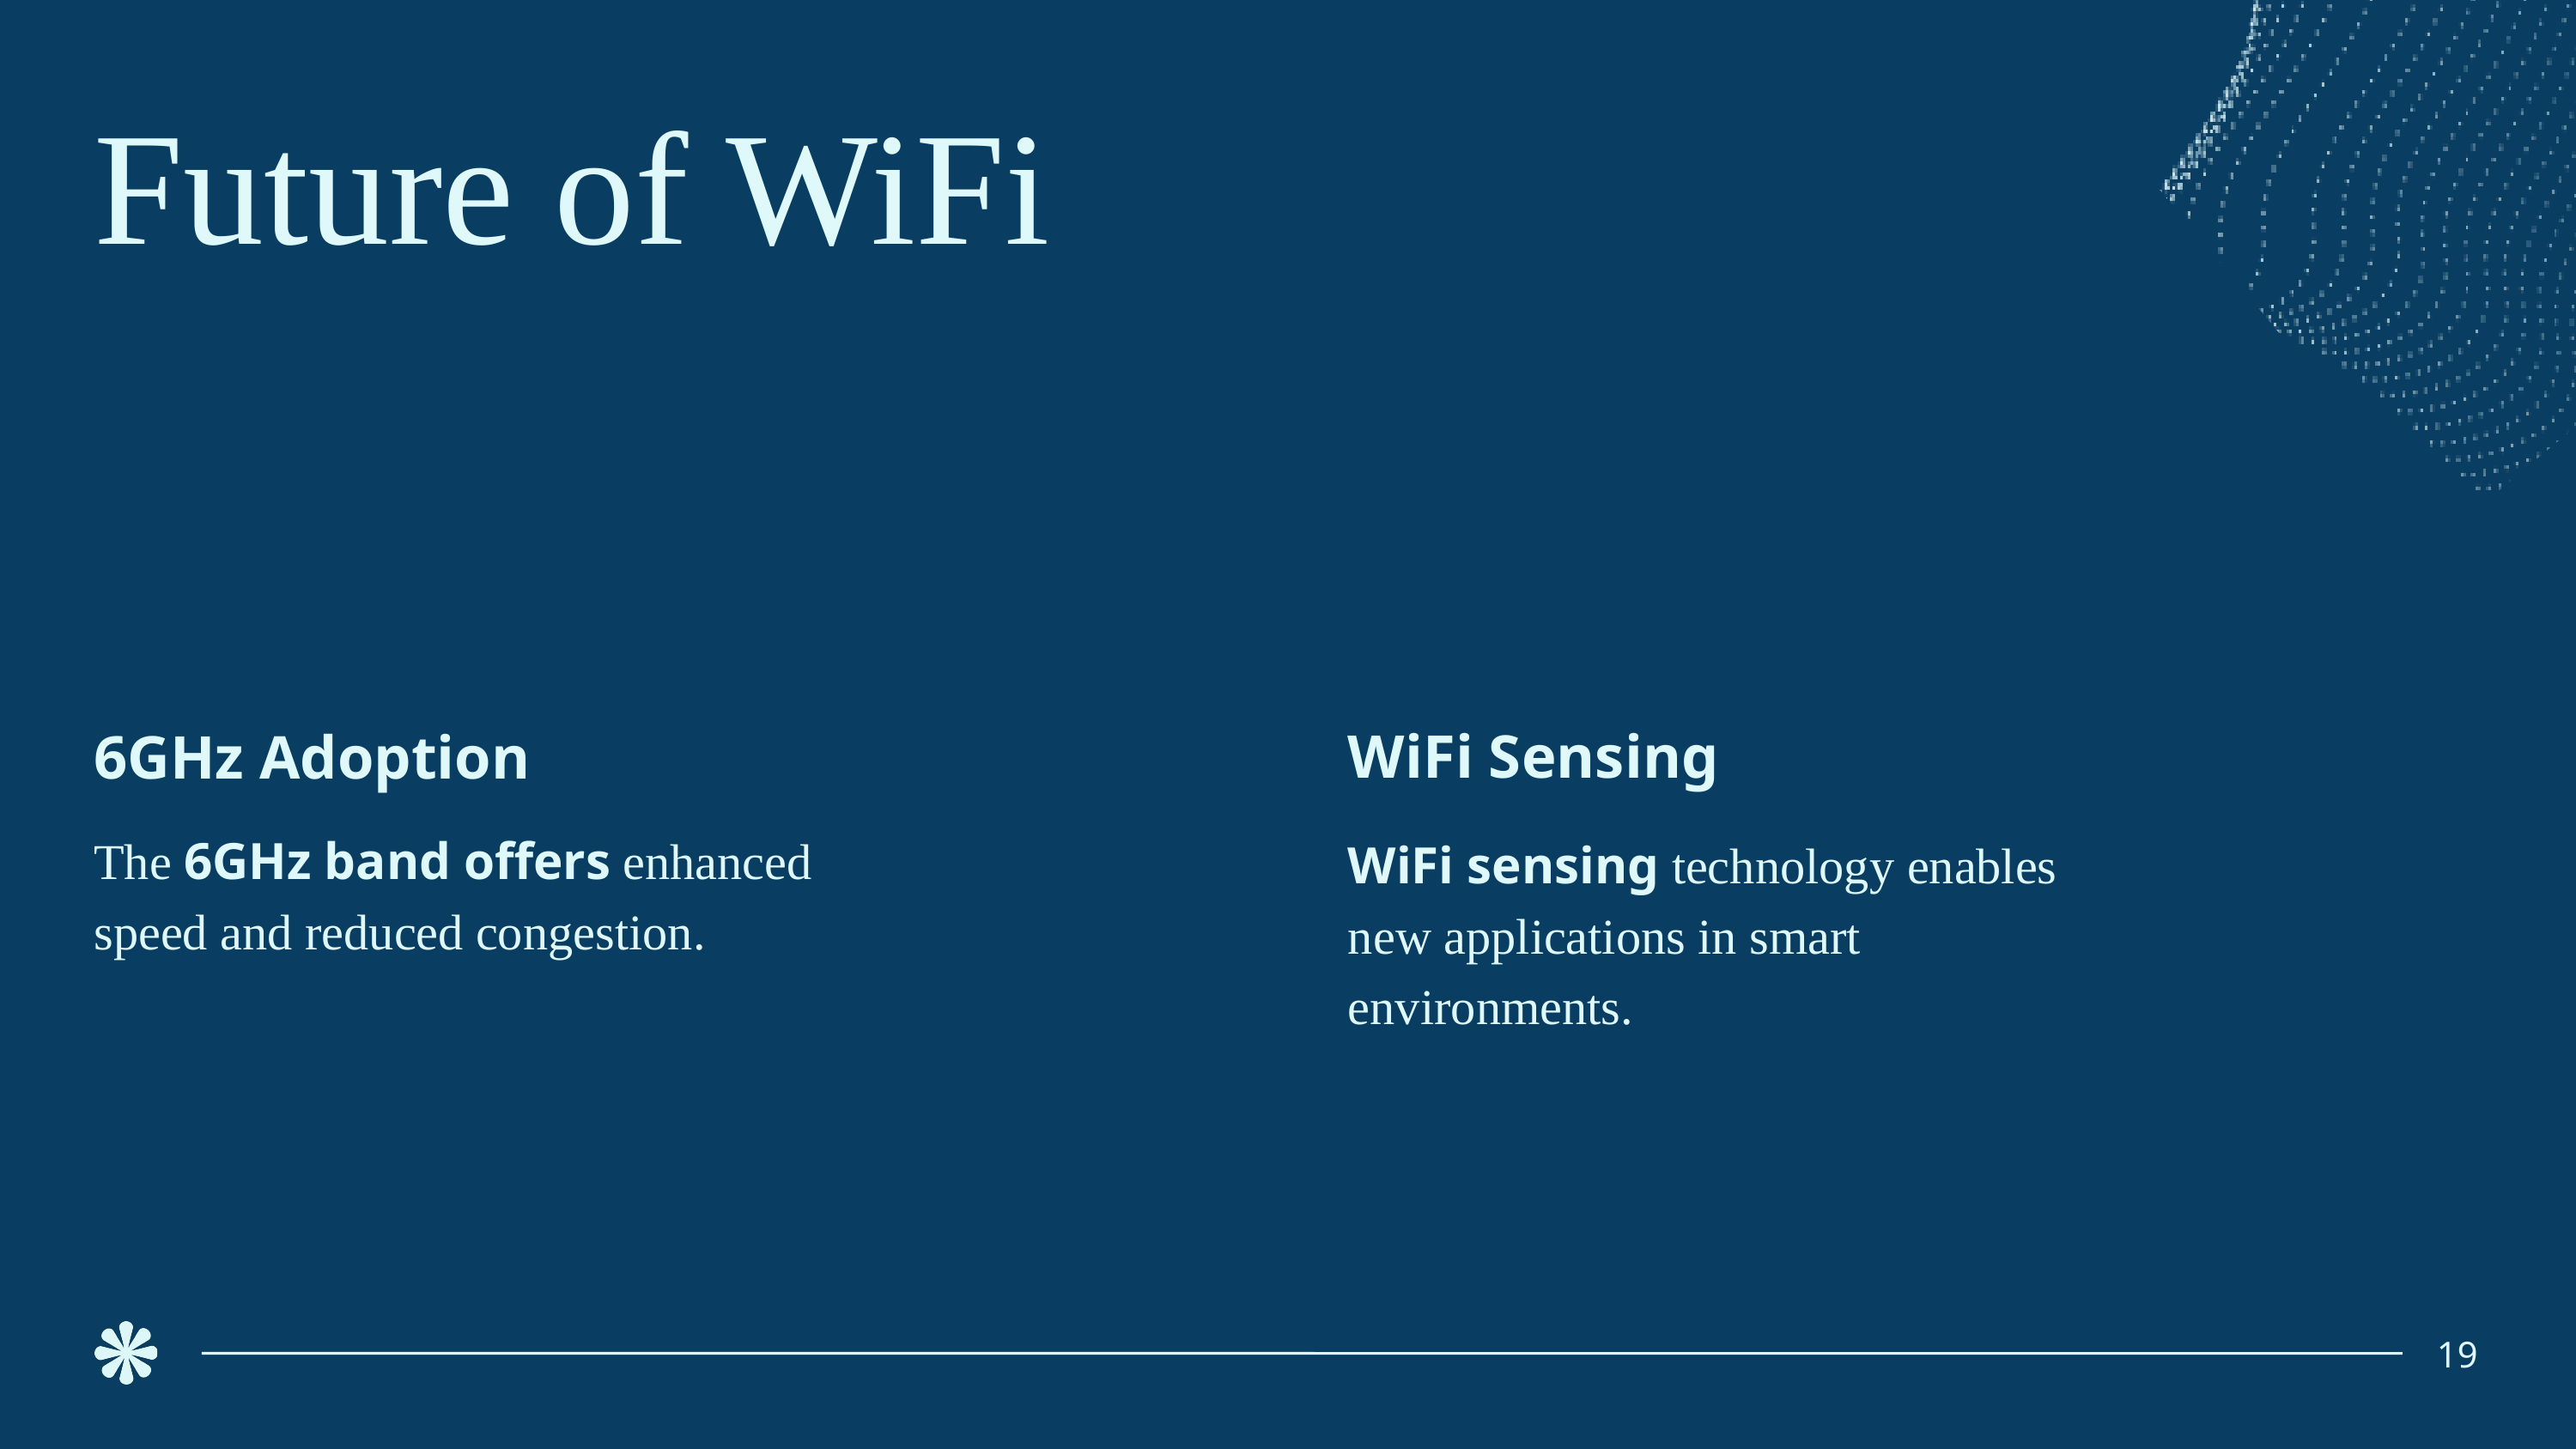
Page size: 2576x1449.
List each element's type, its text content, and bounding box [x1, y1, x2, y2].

text_box Future of WiFi [94, 99, 1672, 276]
text_box 19 [2436, 1325, 2478, 1376]
text_box The 6GHz band offers enhanced speed and reduced congestion. [94, 819, 861, 960]
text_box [1347, 724, 2116, 1032]
text_box [94, 1321, 158, 1385]
text_box 6GHz Adoption [94, 725, 861, 791]
text_box [2001, 0, 2576, 535]
